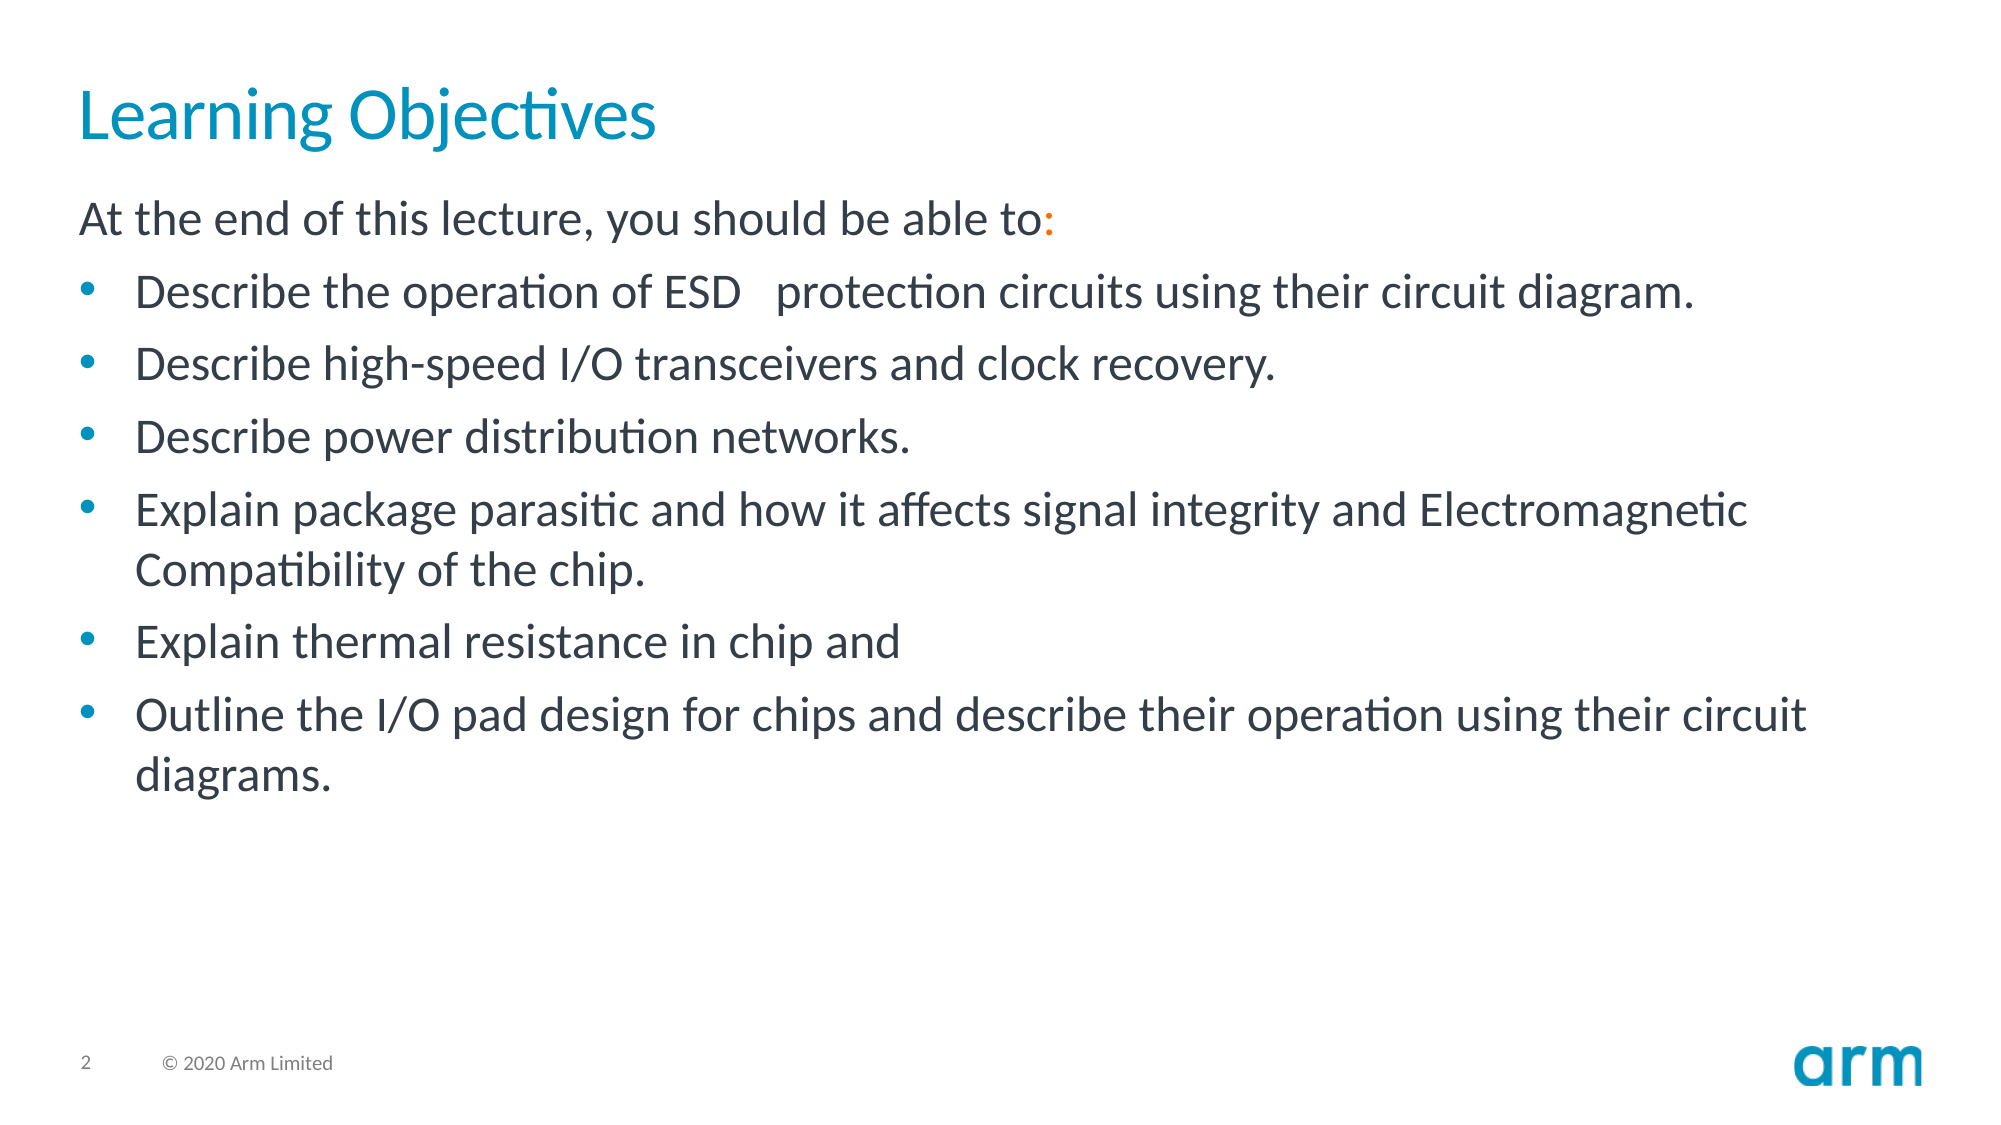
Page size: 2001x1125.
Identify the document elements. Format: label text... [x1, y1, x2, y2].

list At the end of this lecture, you should be able to: Describe the operation of ESD protection circuits using their circuit diagram. Describe high-speed I/O transceivers and clock recovery. Describe power distribution networks. Explain package parasitic and how it affects signal integrity and Electromagnetic Compatibility of the chip. Explain thermal resistance in chip and Outline the I/O pad design for chips and describe their operation using their circuit diagrams. [78, 185, 1923, 941]
title Learning Objectives [78, 78, 1922, 185]
